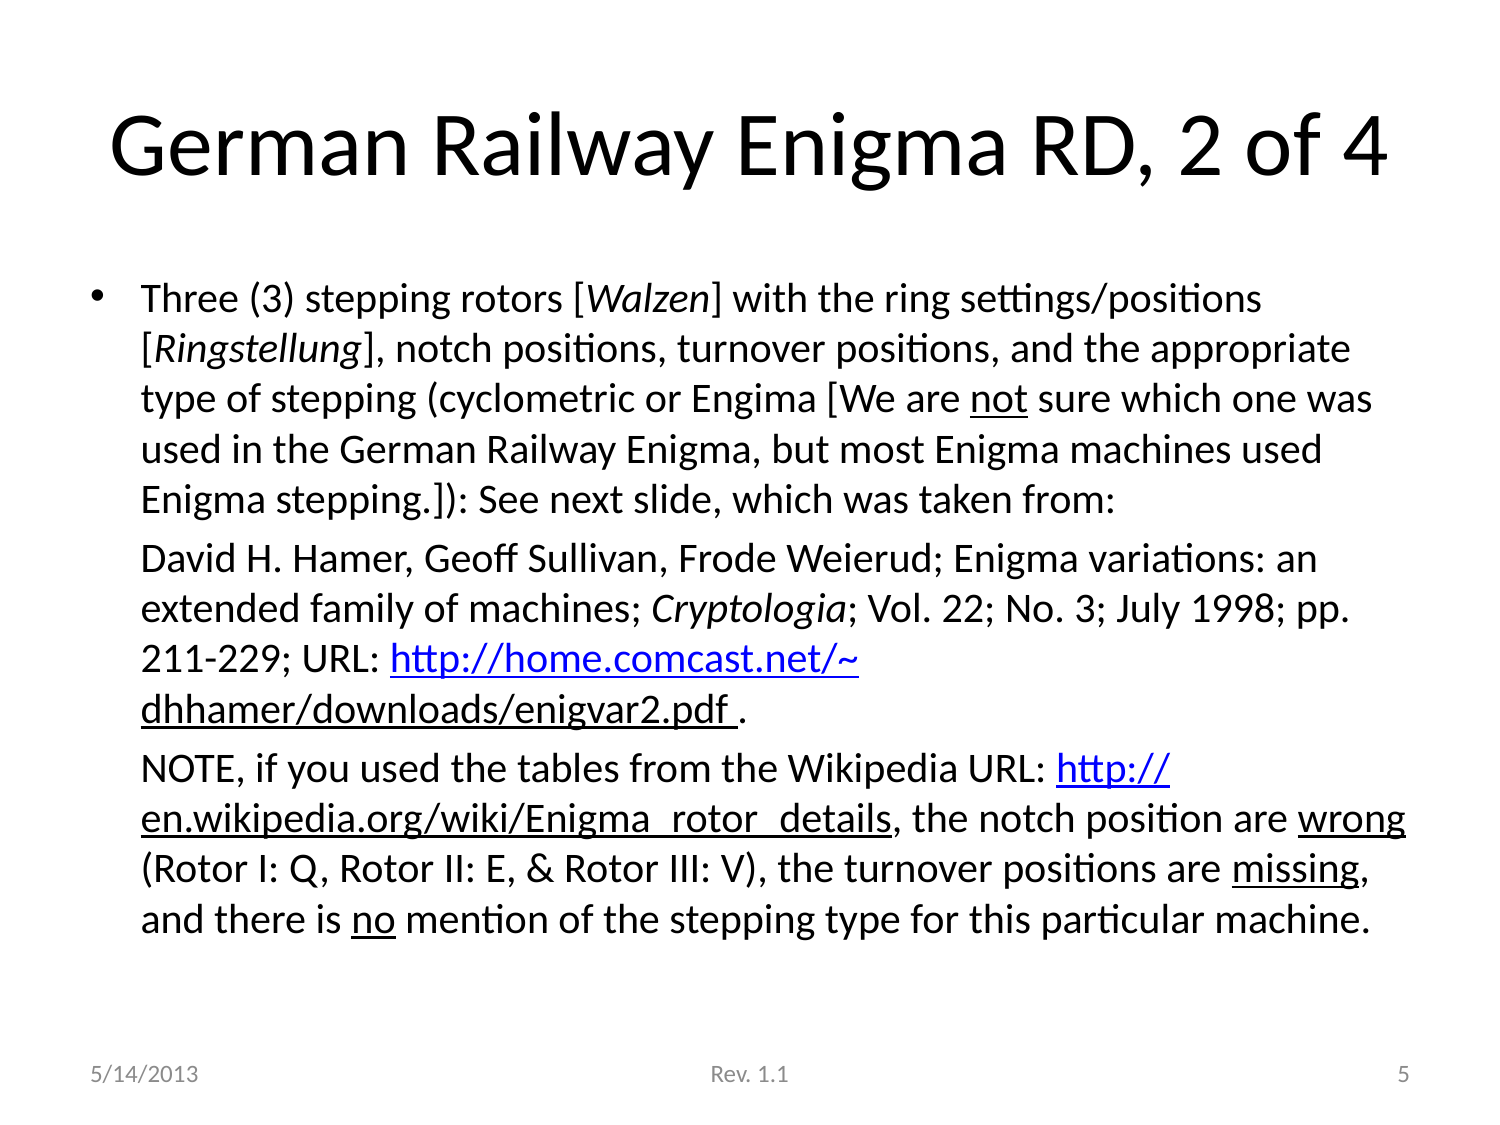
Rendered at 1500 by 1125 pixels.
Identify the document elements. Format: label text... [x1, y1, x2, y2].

footer Rev. 1.1 [512, 1042, 988, 1103]
list Three (3) stepping rotors [Walzen] with the ring settings/positions [Ringstellung], notch positions, turnover positions, and the appropriate type of stepping (cyclometric or Engima [We are not sure which one was used in the German Railway Enigma, but most Enigma machines used Enigma stepping.]): See next slide, which was taken from: David H. Hamer, Geoff Sullivan, Frode Weierud; Enigma variations: an extended family of machines; Cryptologia; Vol. 22; No. 3; July 1998; pp. 211-229; URL: http://home.comcast.net/~dhhamer/downloads/enigvar2.pdf . NOTE, if you used the tables from the Wikipedia URL: http://en.wikipedia.org/wiki/Enigma_rotor_details, the notch position are wrong (Rotor I: Q, Rotor II: E, & Rotor III: V), the turnover positions are missing, and there is no mention of the stepping type for this particular machine. [75, 262, 1425, 1005]
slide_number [75, 1042, 425, 1103]
title German Railway Enigma RD, 2 of 4 [75, 45, 1425, 233]
slide_number 5 [1074, 1042, 1425, 1103]
